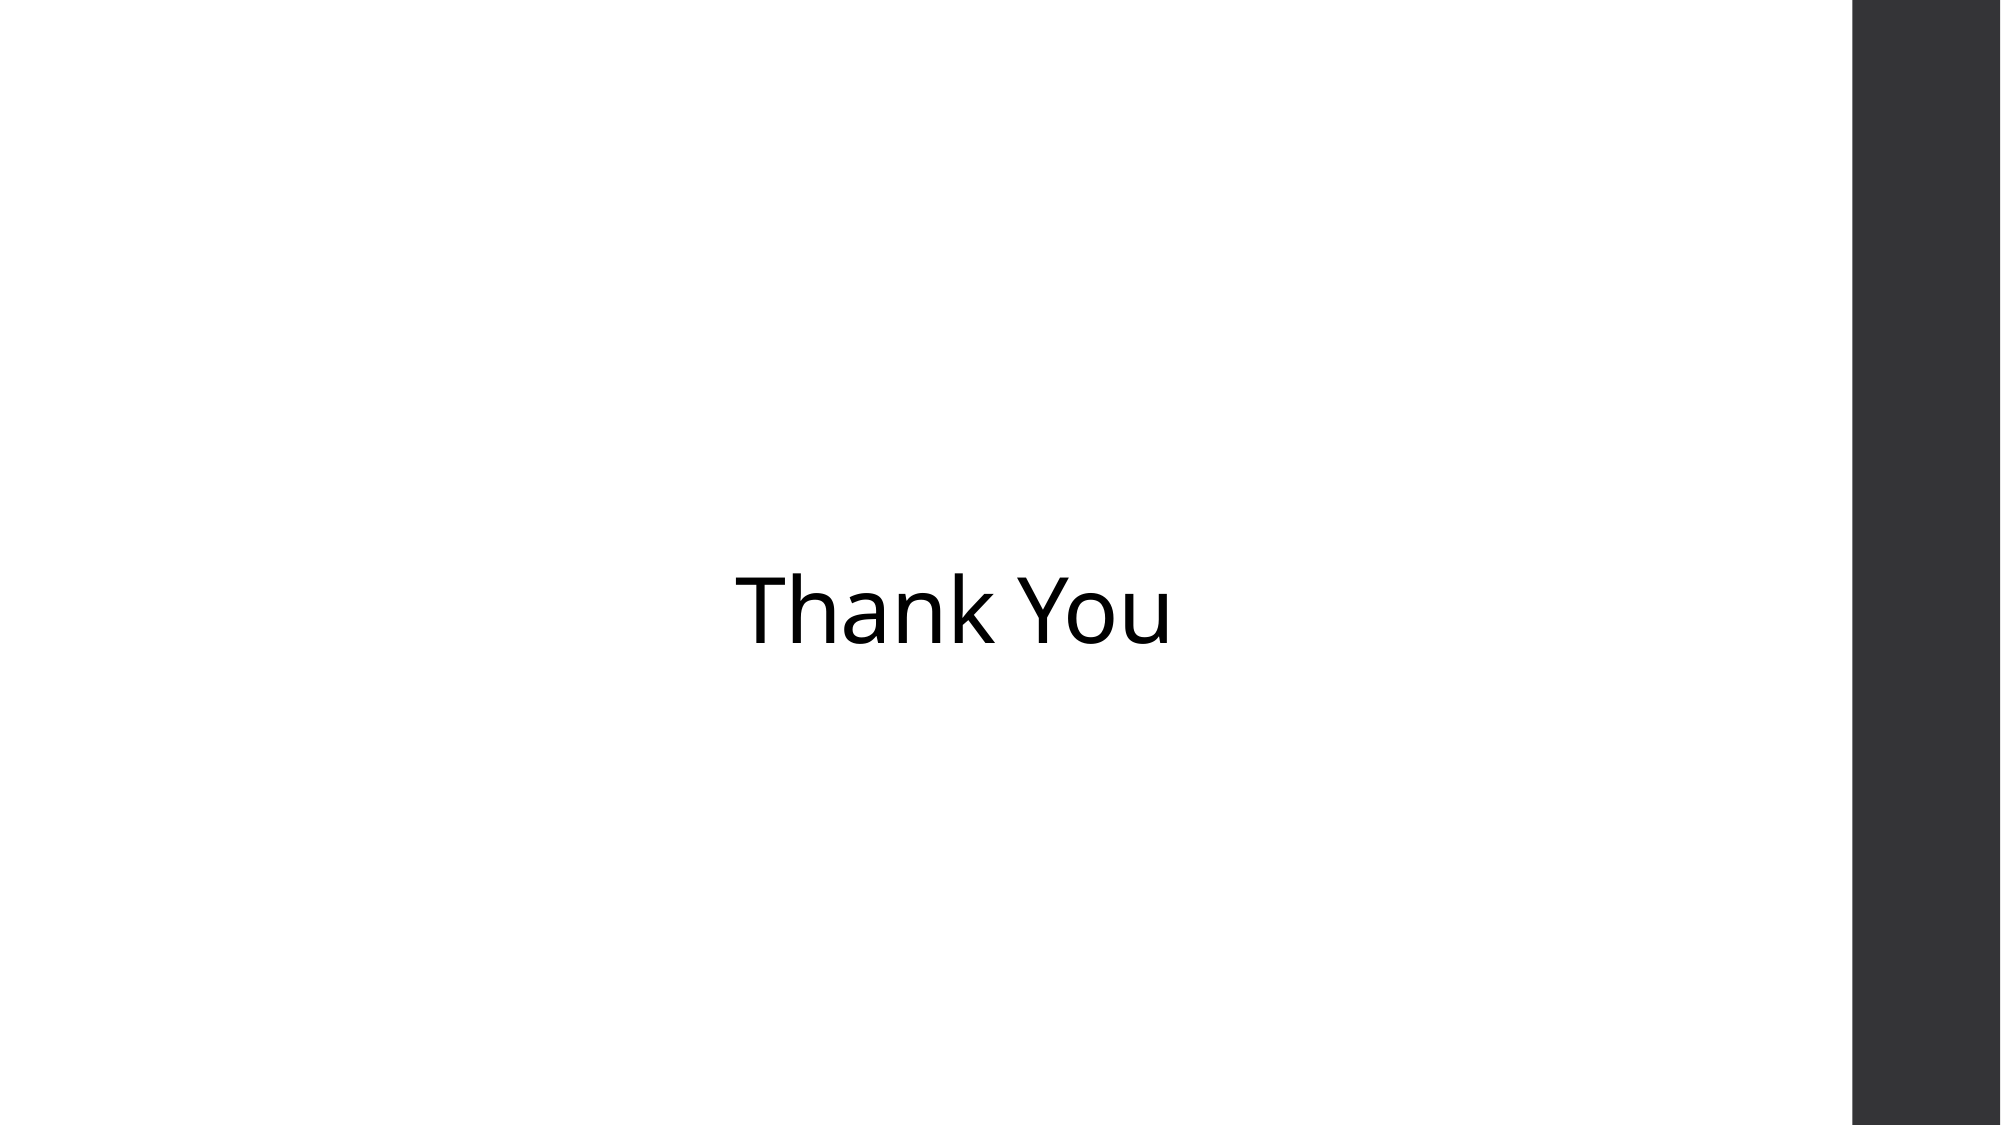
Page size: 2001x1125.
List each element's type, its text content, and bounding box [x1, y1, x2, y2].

title Thank You [160, 453, 1751, 672]
